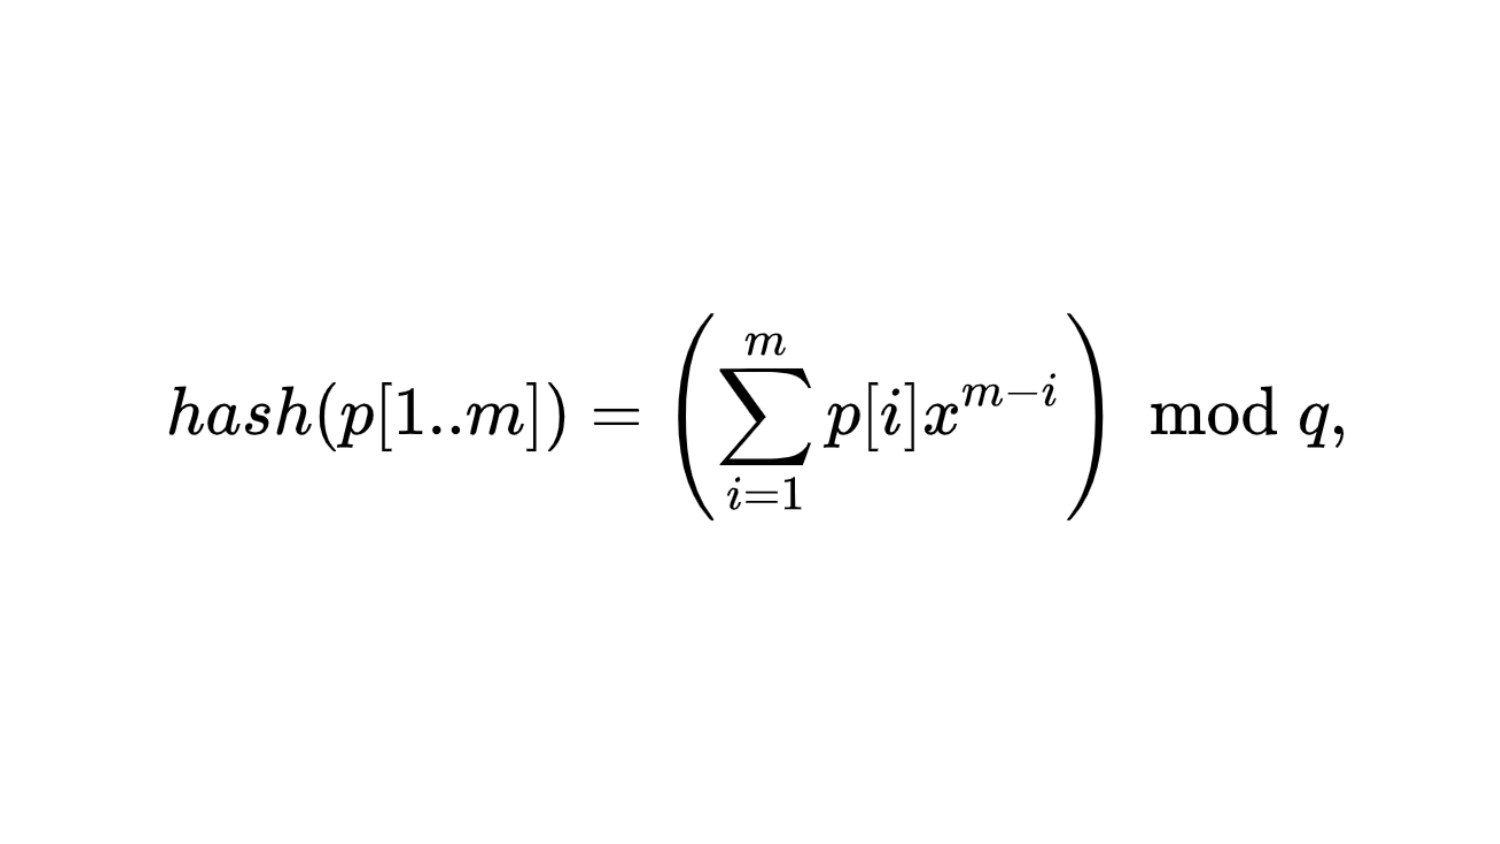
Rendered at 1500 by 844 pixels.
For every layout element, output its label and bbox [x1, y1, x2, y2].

picture [110, 296, 1401, 548]
